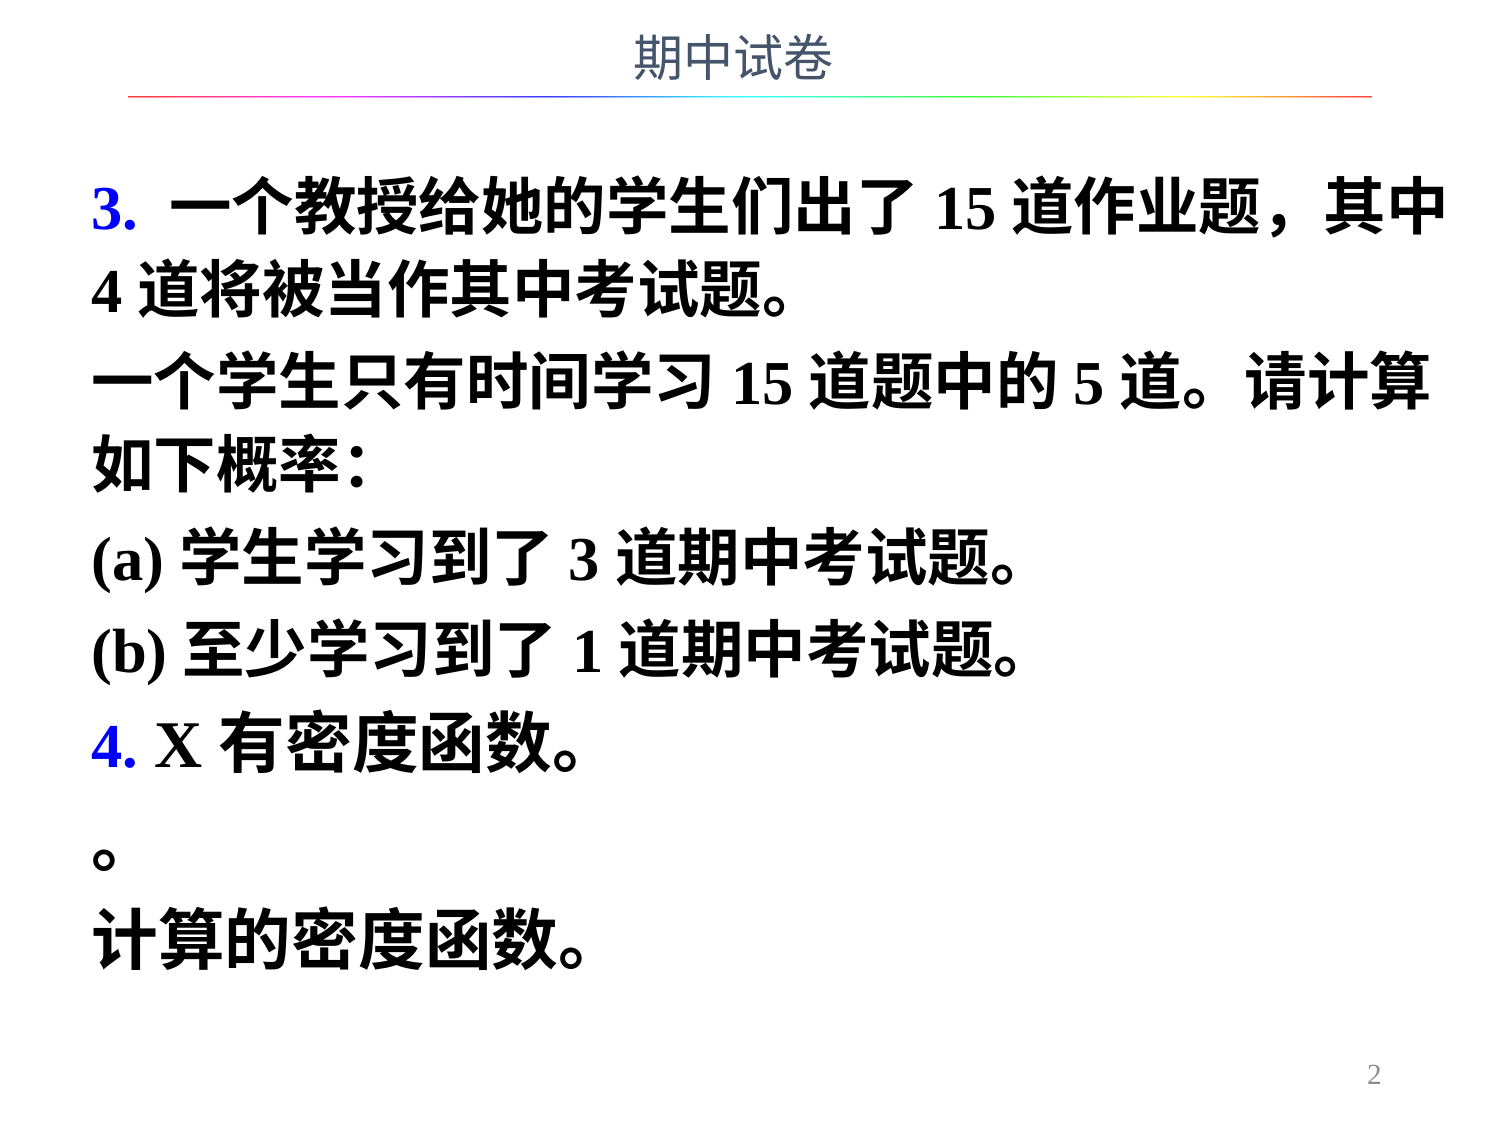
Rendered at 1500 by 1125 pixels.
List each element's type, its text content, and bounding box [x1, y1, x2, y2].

text_box 期中试卷 [112, 37, 1388, 75]
slide_number 2 [1059, 1042, 1397, 1103]
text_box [128, 96, 1371, 100]
text_box 3. 一个教授给她的学生们出了15道作业题，其中4道将被当作其中考试题。 一个学生只有时间学习15道题中的5道。请计算如下概率： (a)学生学习到了3道期中考试题。 (b)至少学习到了1道期中考试题。 [76, 152, 1470, 693]
